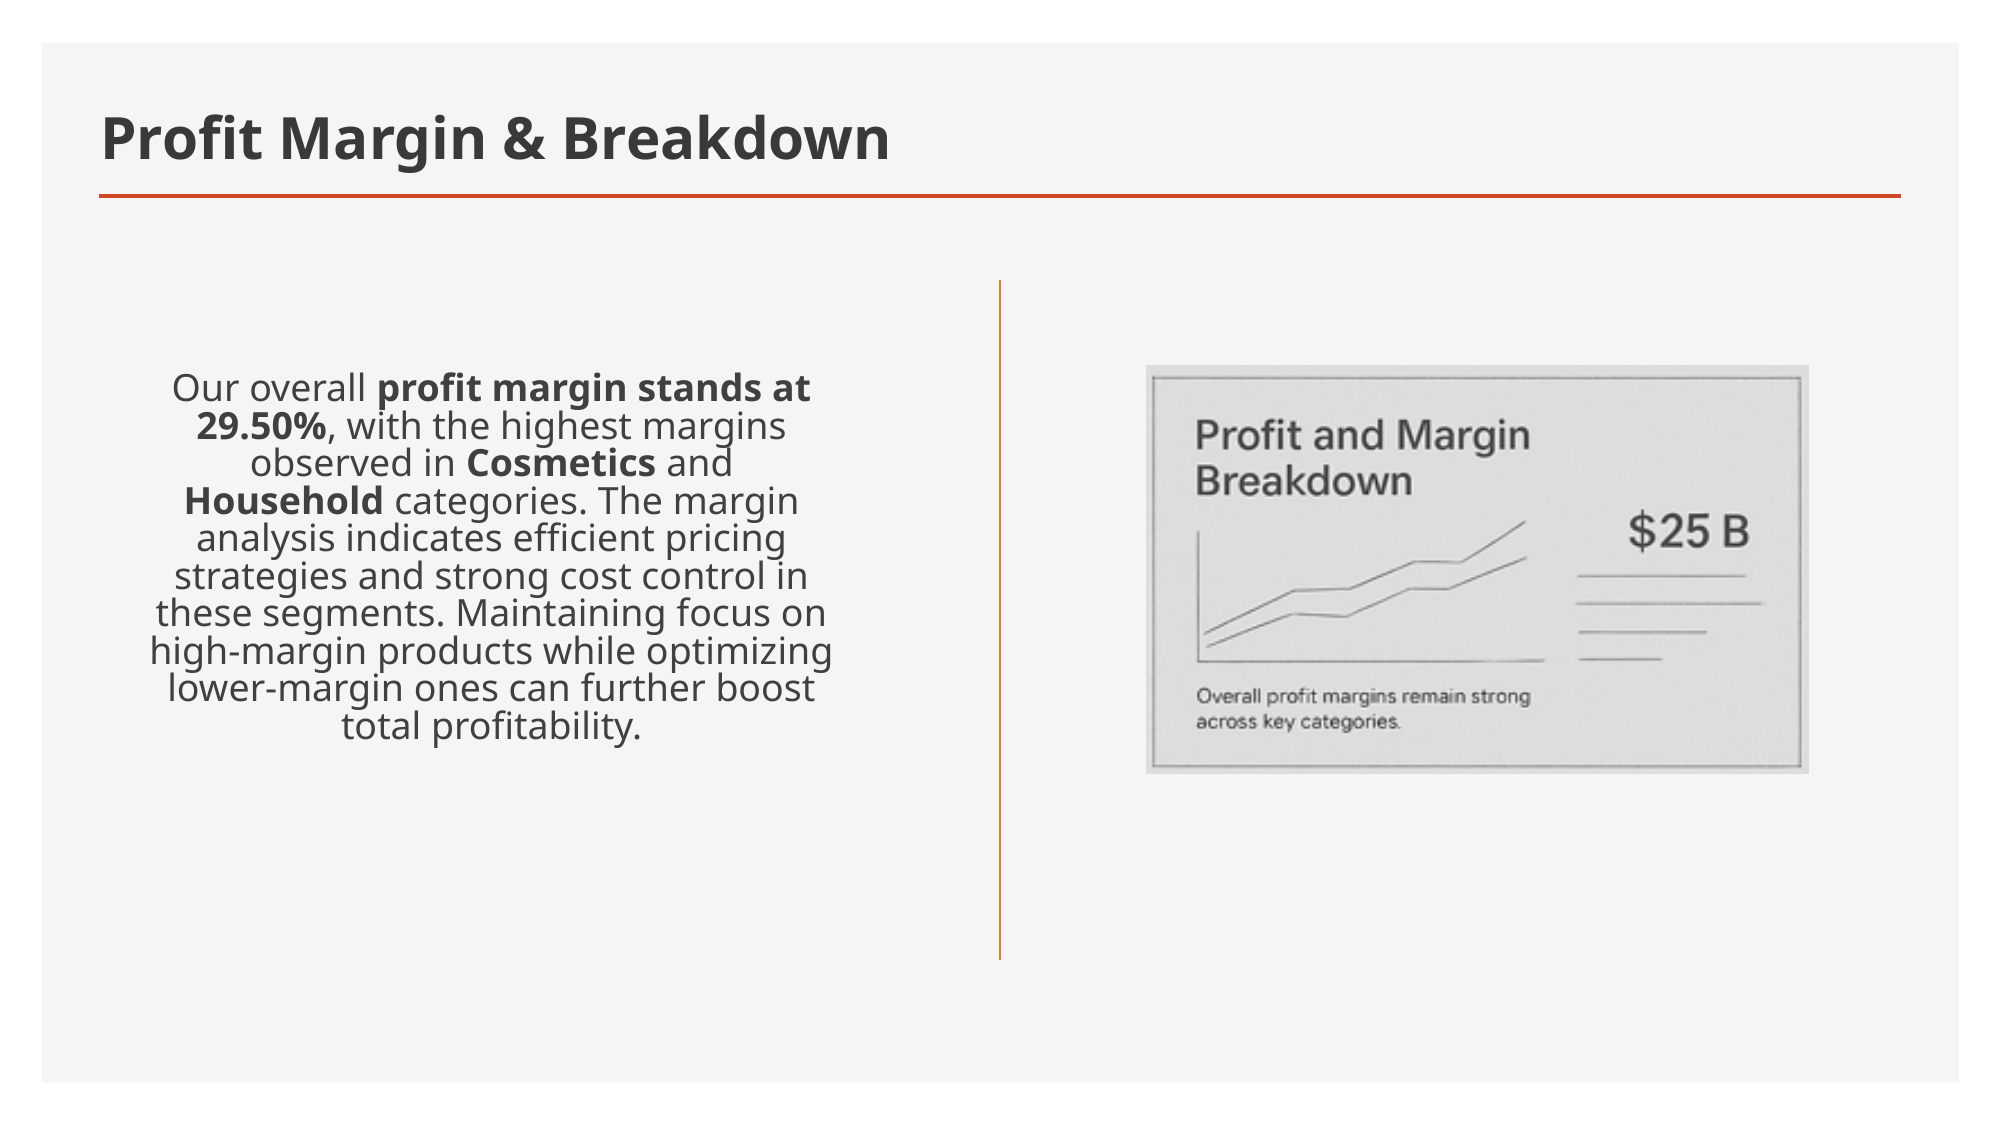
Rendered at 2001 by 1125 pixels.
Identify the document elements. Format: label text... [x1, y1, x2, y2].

title Profit Margin & Breakdown [85, 73, 1214, 179]
list Our overall profit margin stands at 29.50%, with the highest margins observed in Cosmetics and Household categories. The margin analysis indicates efficient pricing strategies and strong cost control in these segments. Maintaining focus on high-margin products while optimizing lower-margin ones can further boost total profitability. [129, 364, 854, 1017]
picture [1146, 365, 1809, 774]
